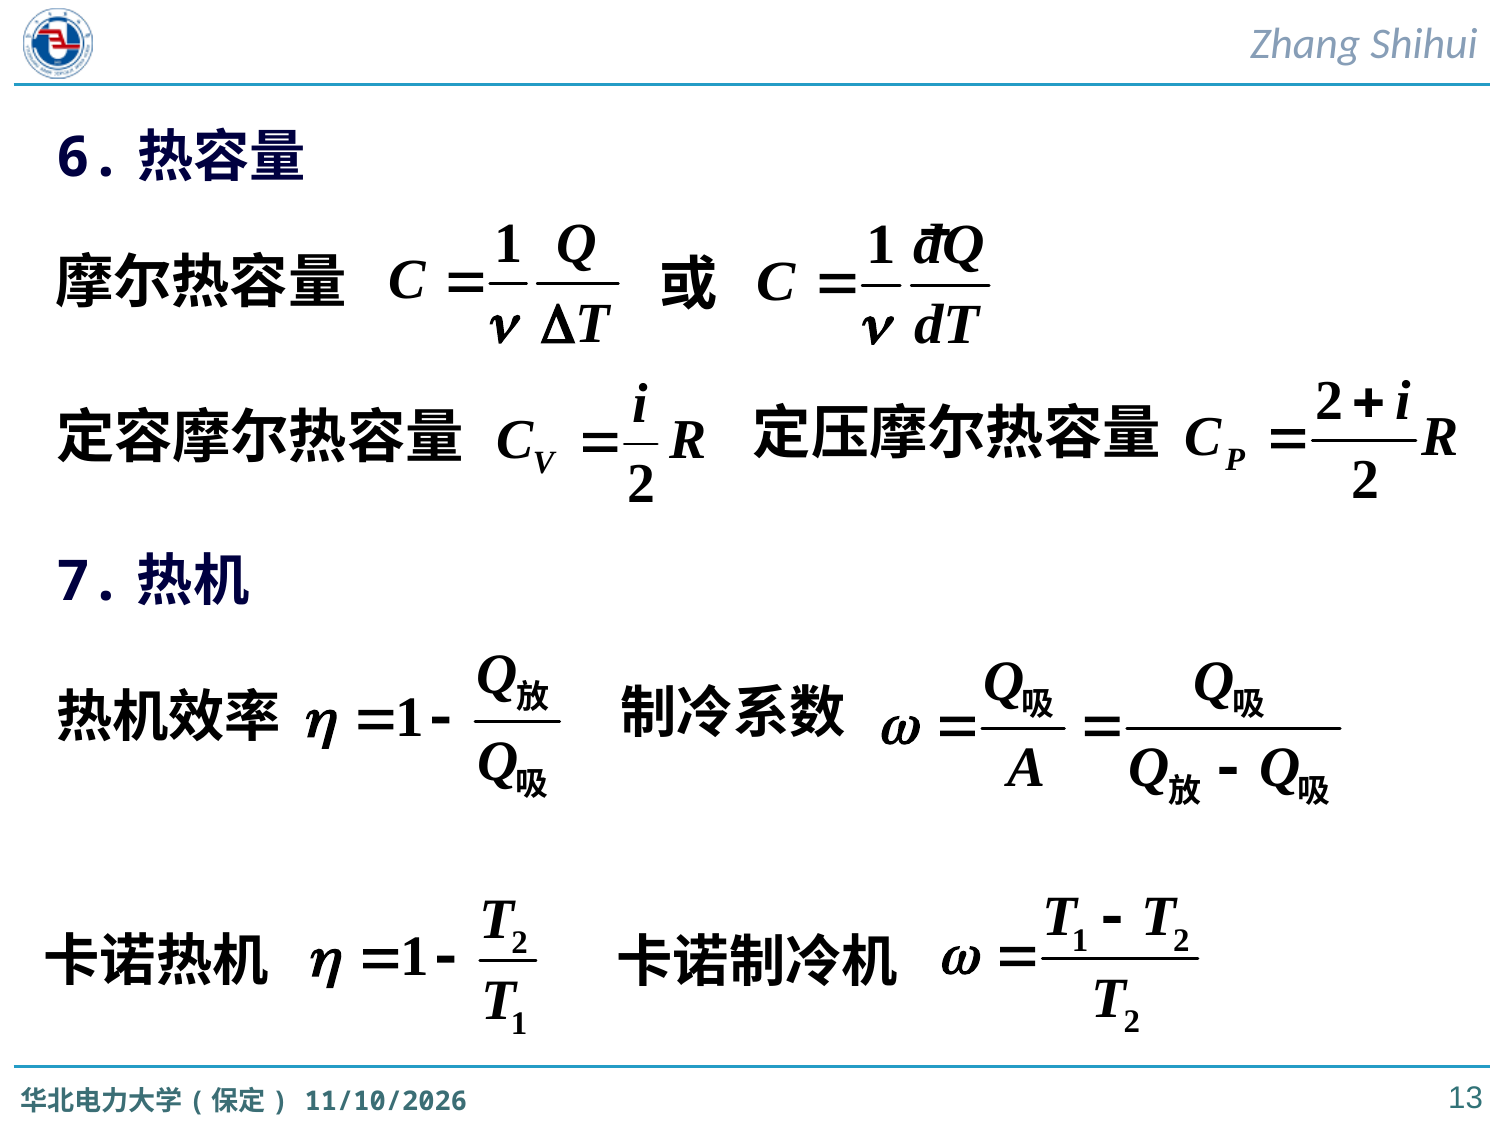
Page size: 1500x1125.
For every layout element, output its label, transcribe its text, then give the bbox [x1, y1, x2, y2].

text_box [303, 880, 547, 1047]
text_box 卡诺热机 [41, 921, 298, 994]
text_box 定容摩尔热容量 [41, 396, 479, 472]
text_box 制冷系数 [605, 669, 867, 752]
picture [23, 8, 93, 79]
text_box 6.热容量 [41, 113, 337, 196]
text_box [872, 643, 1353, 820]
slide_number 13 [1403, 1070, 1499, 1124]
text_box 摩尔热容量 [52, 249, 376, 318]
text_box 7.热机 [41, 536, 928, 619]
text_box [932, 878, 1209, 1045]
text_box 定压摩尔热容量 [726, 393, 1172, 468]
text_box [298, 636, 570, 813]
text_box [489, 364, 718, 516]
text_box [749, 205, 999, 354]
text_box 热机效率 [41, 673, 293, 756]
text_box 卡诺制冷机 [614, 922, 927, 995]
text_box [381, 204, 626, 353]
text_box 或 [641, 251, 737, 320]
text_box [1177, 361, 1471, 512]
